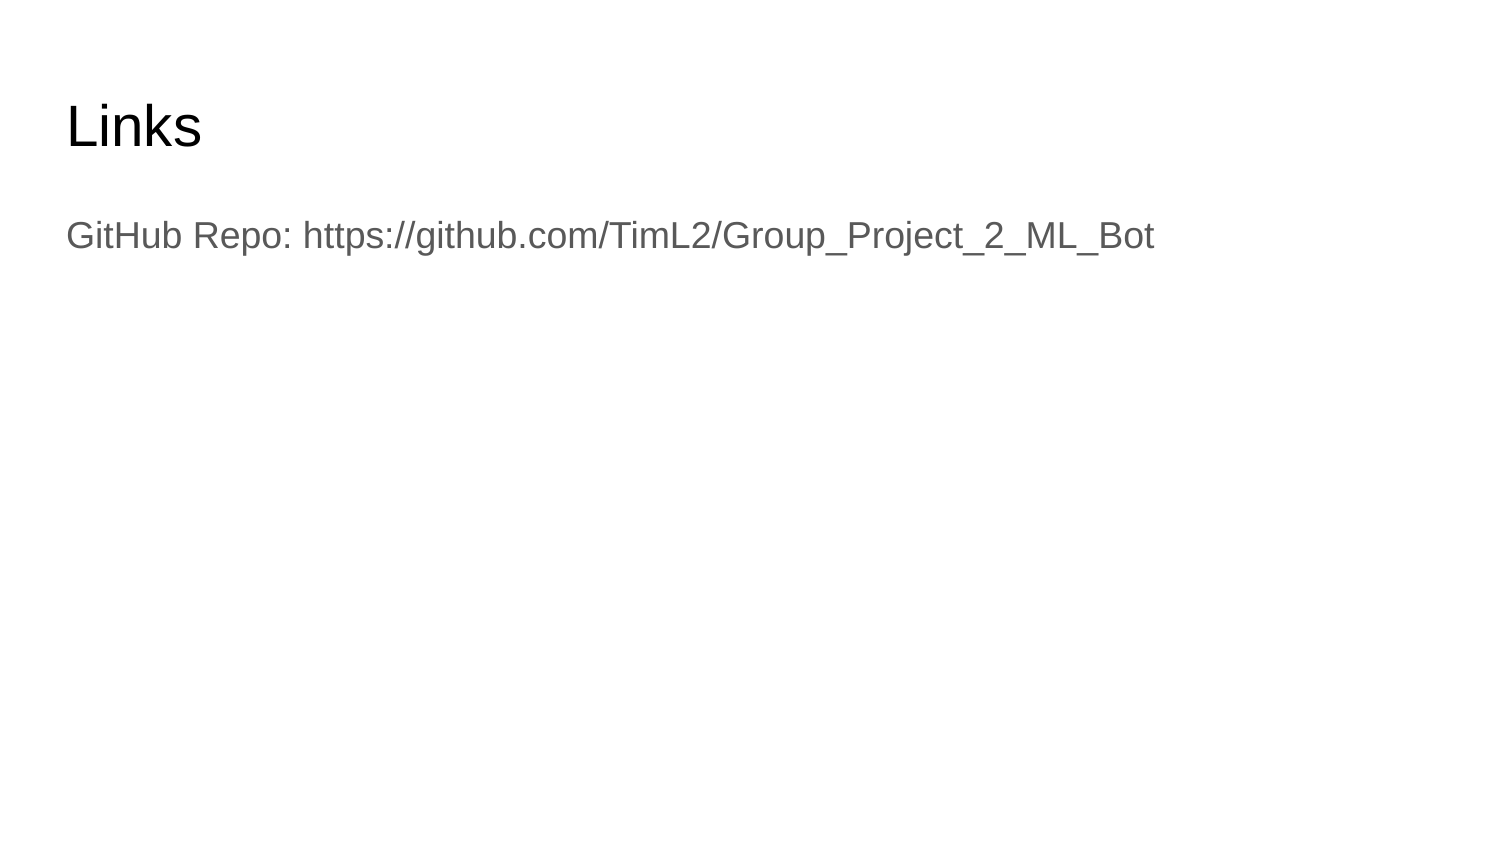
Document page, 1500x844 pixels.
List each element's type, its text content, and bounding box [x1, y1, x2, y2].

title Links [51, 72, 1449, 167]
list GitHub Repo: https://github.com/TimL2/Group_Project_2_ML_Bot [51, 189, 1449, 750]
